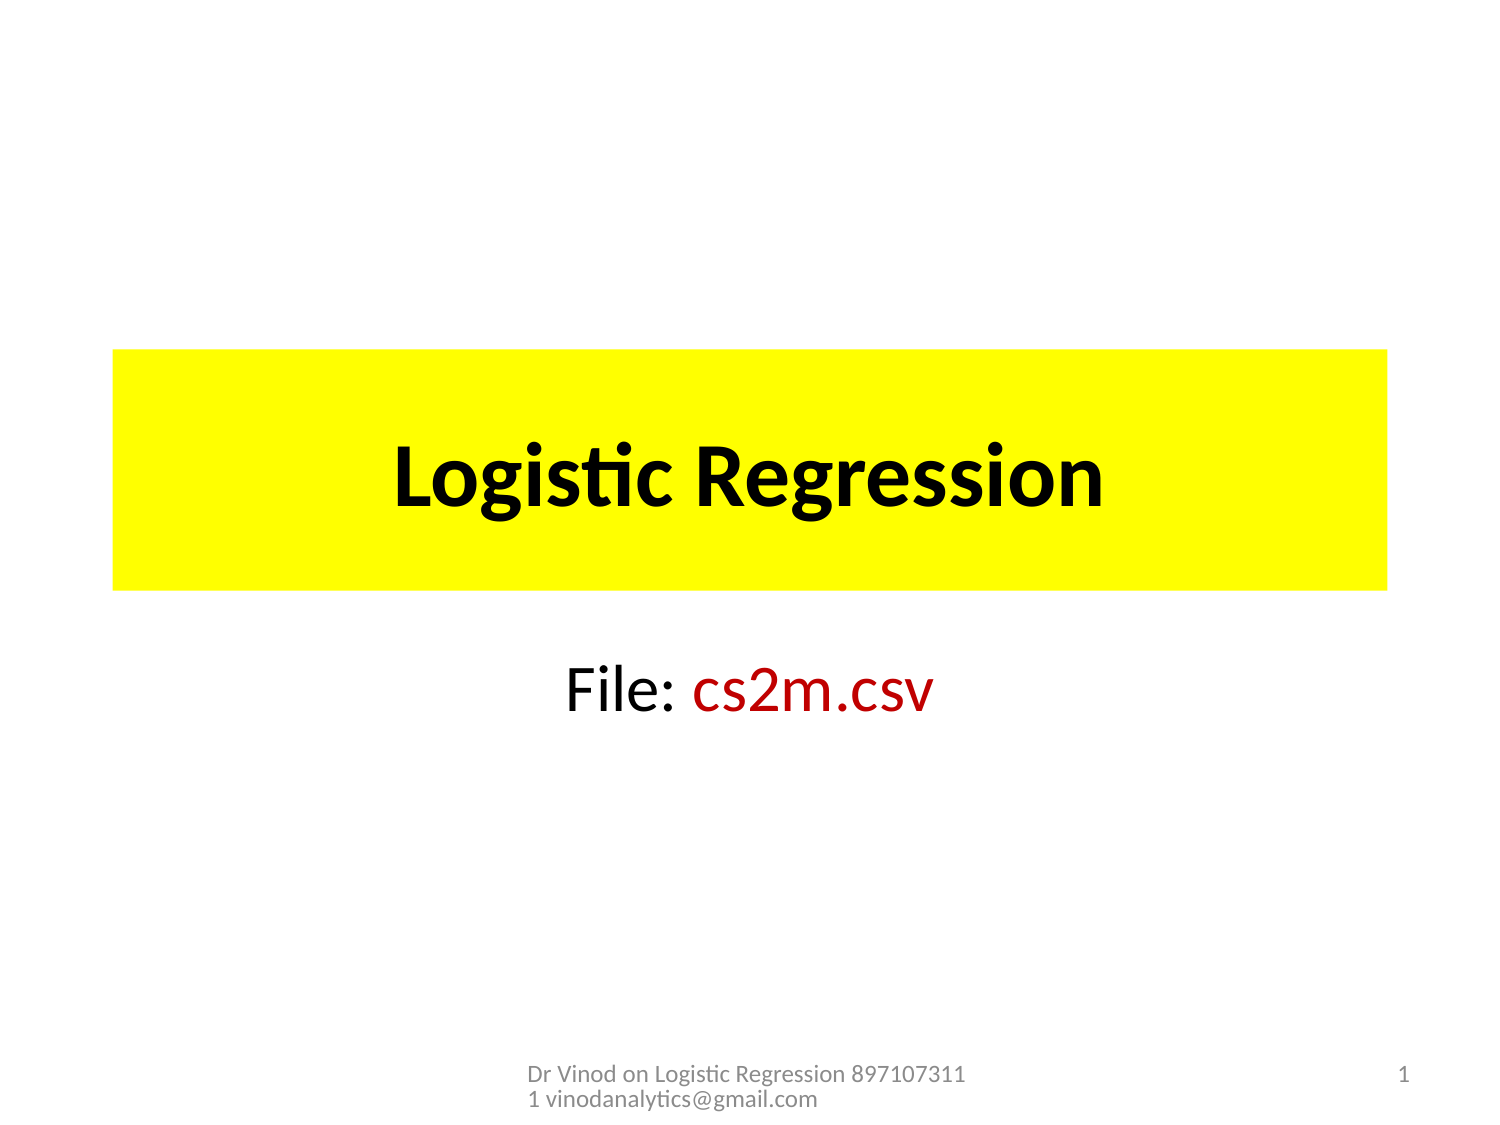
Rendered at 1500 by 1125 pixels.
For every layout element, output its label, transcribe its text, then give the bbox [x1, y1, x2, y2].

slide_number 1 [1074, 1042, 1425, 1103]
footer Dr Vinod on Logistic Regression 8971073111 vinodanalytics@gmail.com [512, 1042, 988, 1103]
title Logistic Regression [112, 349, 1388, 591]
subtitle File: cs2m.csv [225, 637, 1275, 925]
